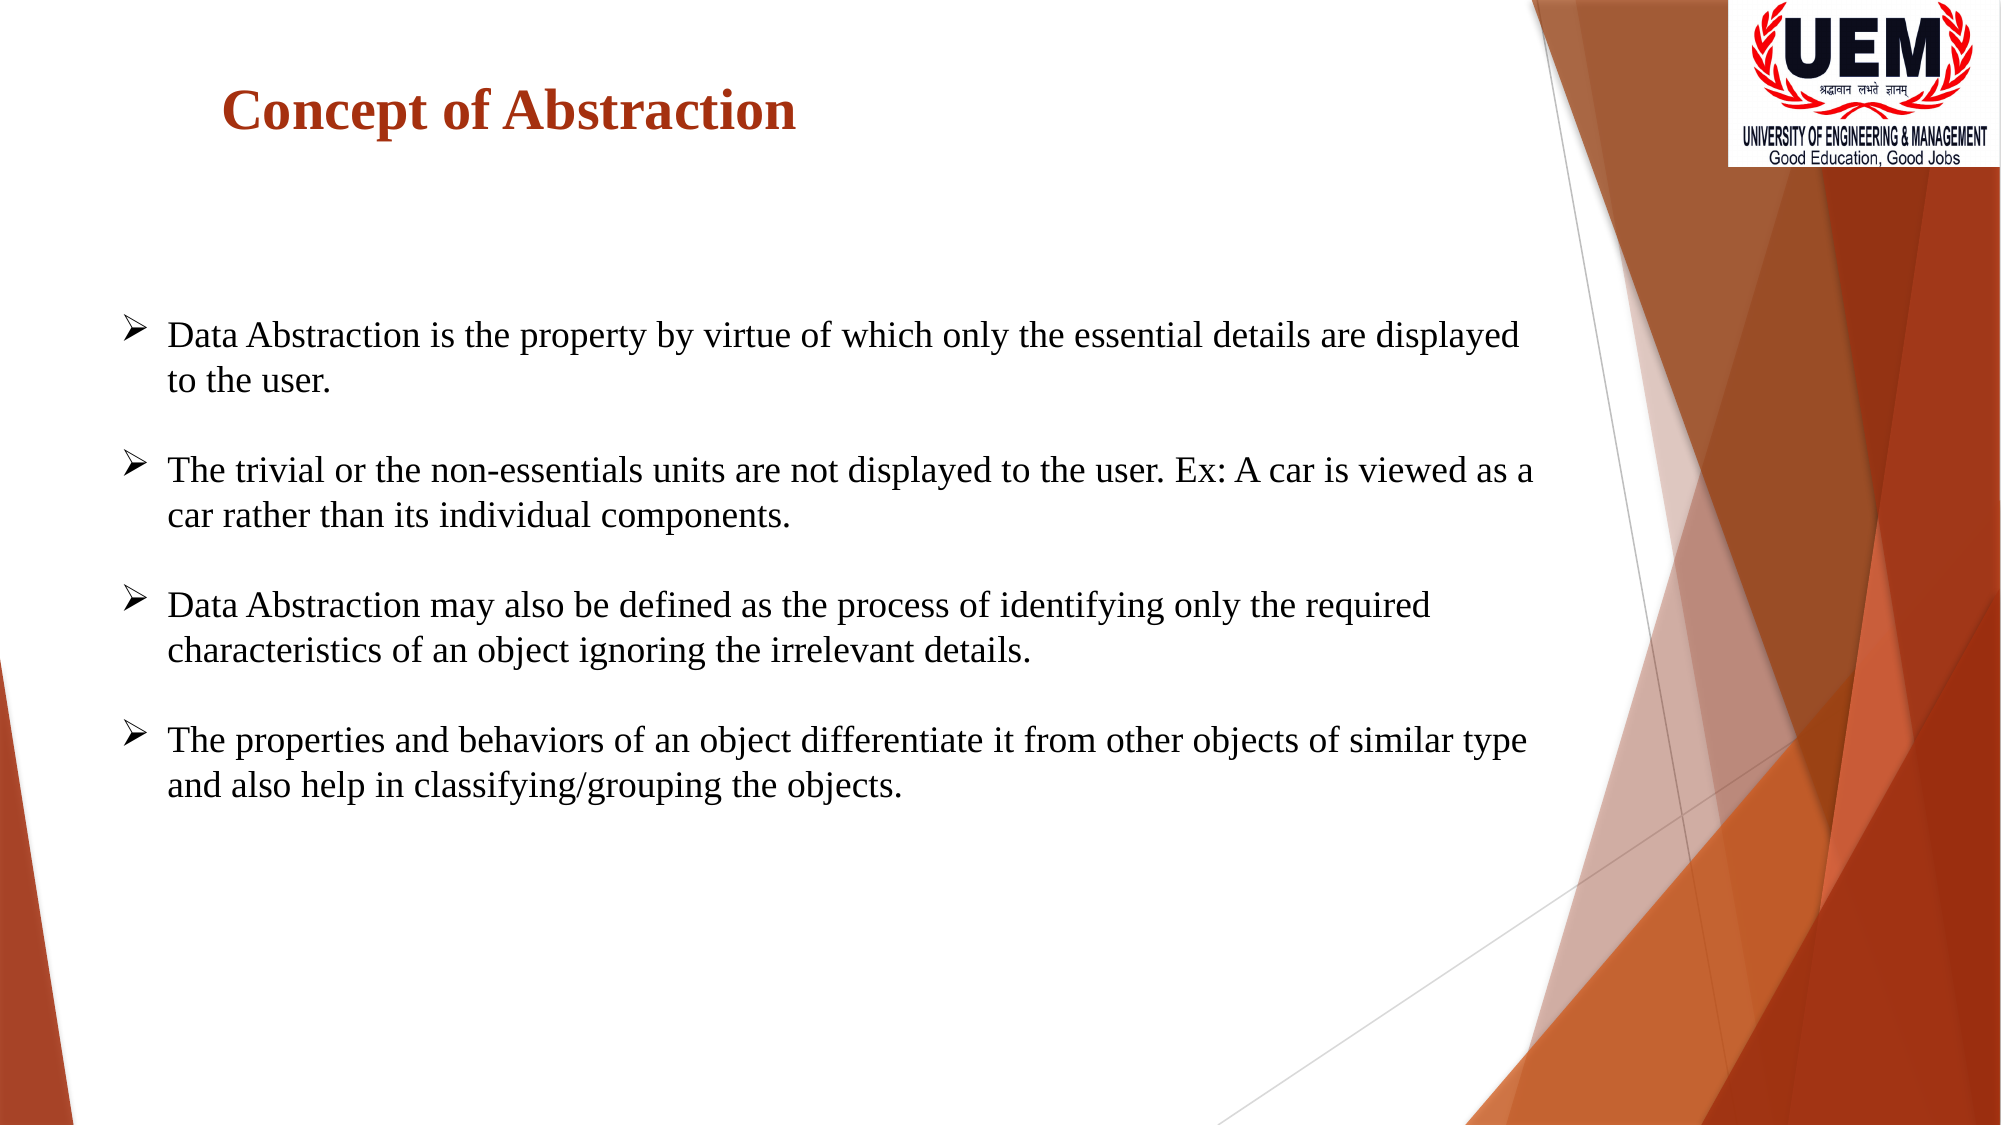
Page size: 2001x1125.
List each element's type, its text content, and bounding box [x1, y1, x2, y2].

picture [1727, 0, 2000, 168]
title Concept of Abstraction [191, 63, 983, 158]
text_box Data Abstraction is the property by virtue of which only the essential details are displayed to the user. The trivial or the non-essentials units are not displayed to the user. Ex: A car is viewed as a car rather than its individual components. Data Abstraction may also be defined as the process of identifying only the required characteristics of an object ignoring the irrelevant details. The properties and behaviors of an object differentiate it from other objects of similar type and also help in classifying/grouping the objects. [105, 302, 1556, 858]
